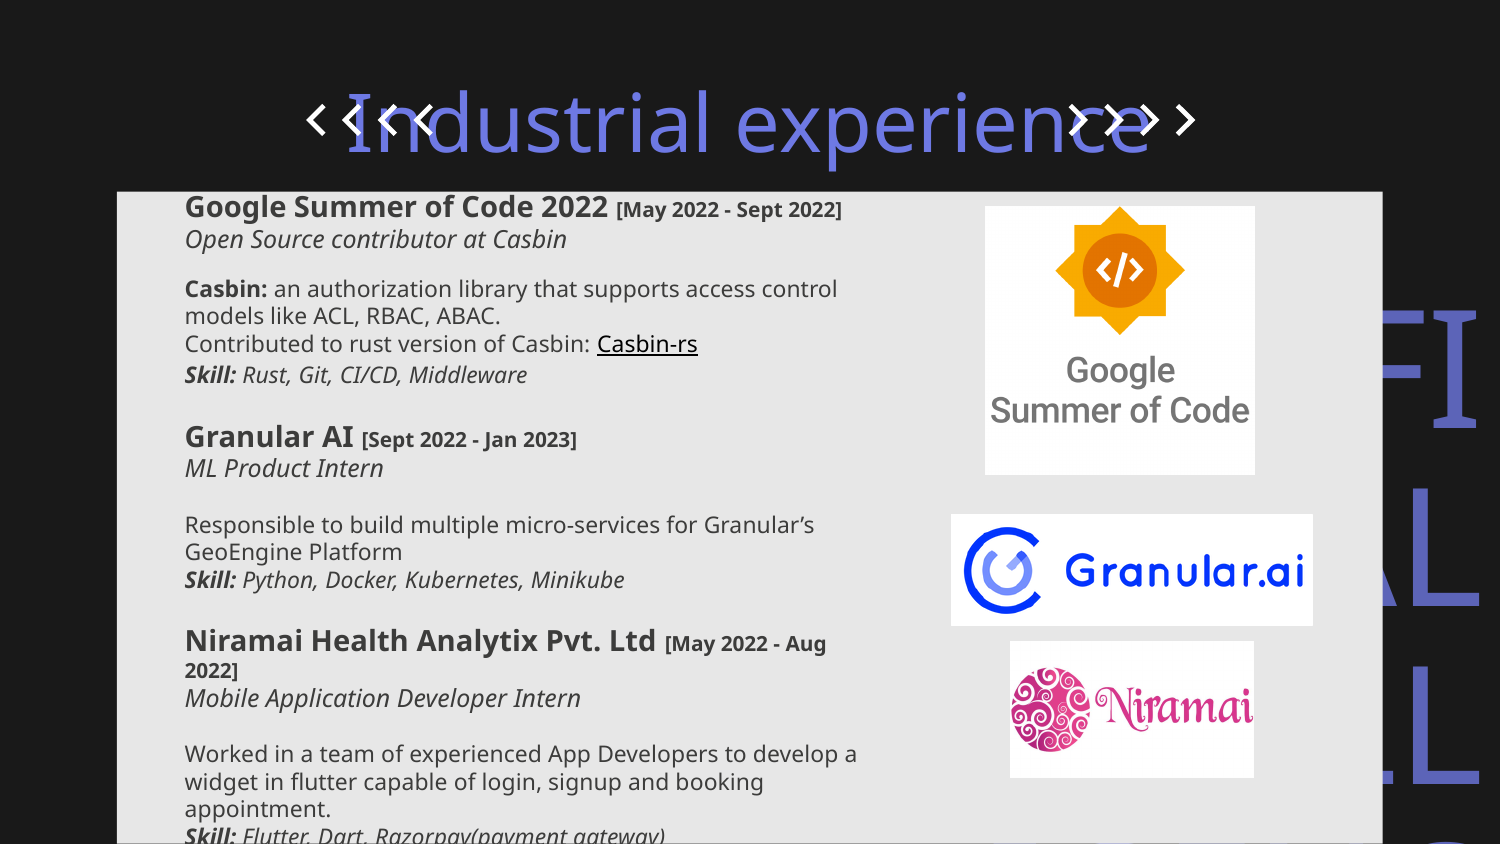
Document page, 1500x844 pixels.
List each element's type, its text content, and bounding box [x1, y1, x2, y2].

title Industrial experience [118, 72, 1382, 167]
picture [1010, 641, 1254, 779]
text_box Google Summer of Code 2022 [May 2022 - Sept 2022] Open Source contributor at Casbin Casbin: an authorization library that supports access control models like ACL, RBAC, ABAC. Contributed to rust version of Casbin: Casbin-rs Skill: Rust, Git, CI/CD, Middleware Granular AI [Sept 2022 - Jan 2023] ML Product Intern Responsible to build multiple micro-services for Granular’s GeoEngine Platform Skill: Python, Docker, Kubernetes, Minikube Niramai Health Analytix Pvt. Ltd [May 2022 - Aug 2022] Mobile Application Developer Intern Worked in a team of experienced App Developers to develop a widget in flutter capable of login, signup and booking appointment. Skill: Flutter, Dart, Razorpay(payment gateway) [169, 229, 901, 809]
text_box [1068, 103, 1196, 137]
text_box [305, 103, 433, 137]
picture [985, 206, 1255, 475]
picture [951, 514, 1313, 626]
